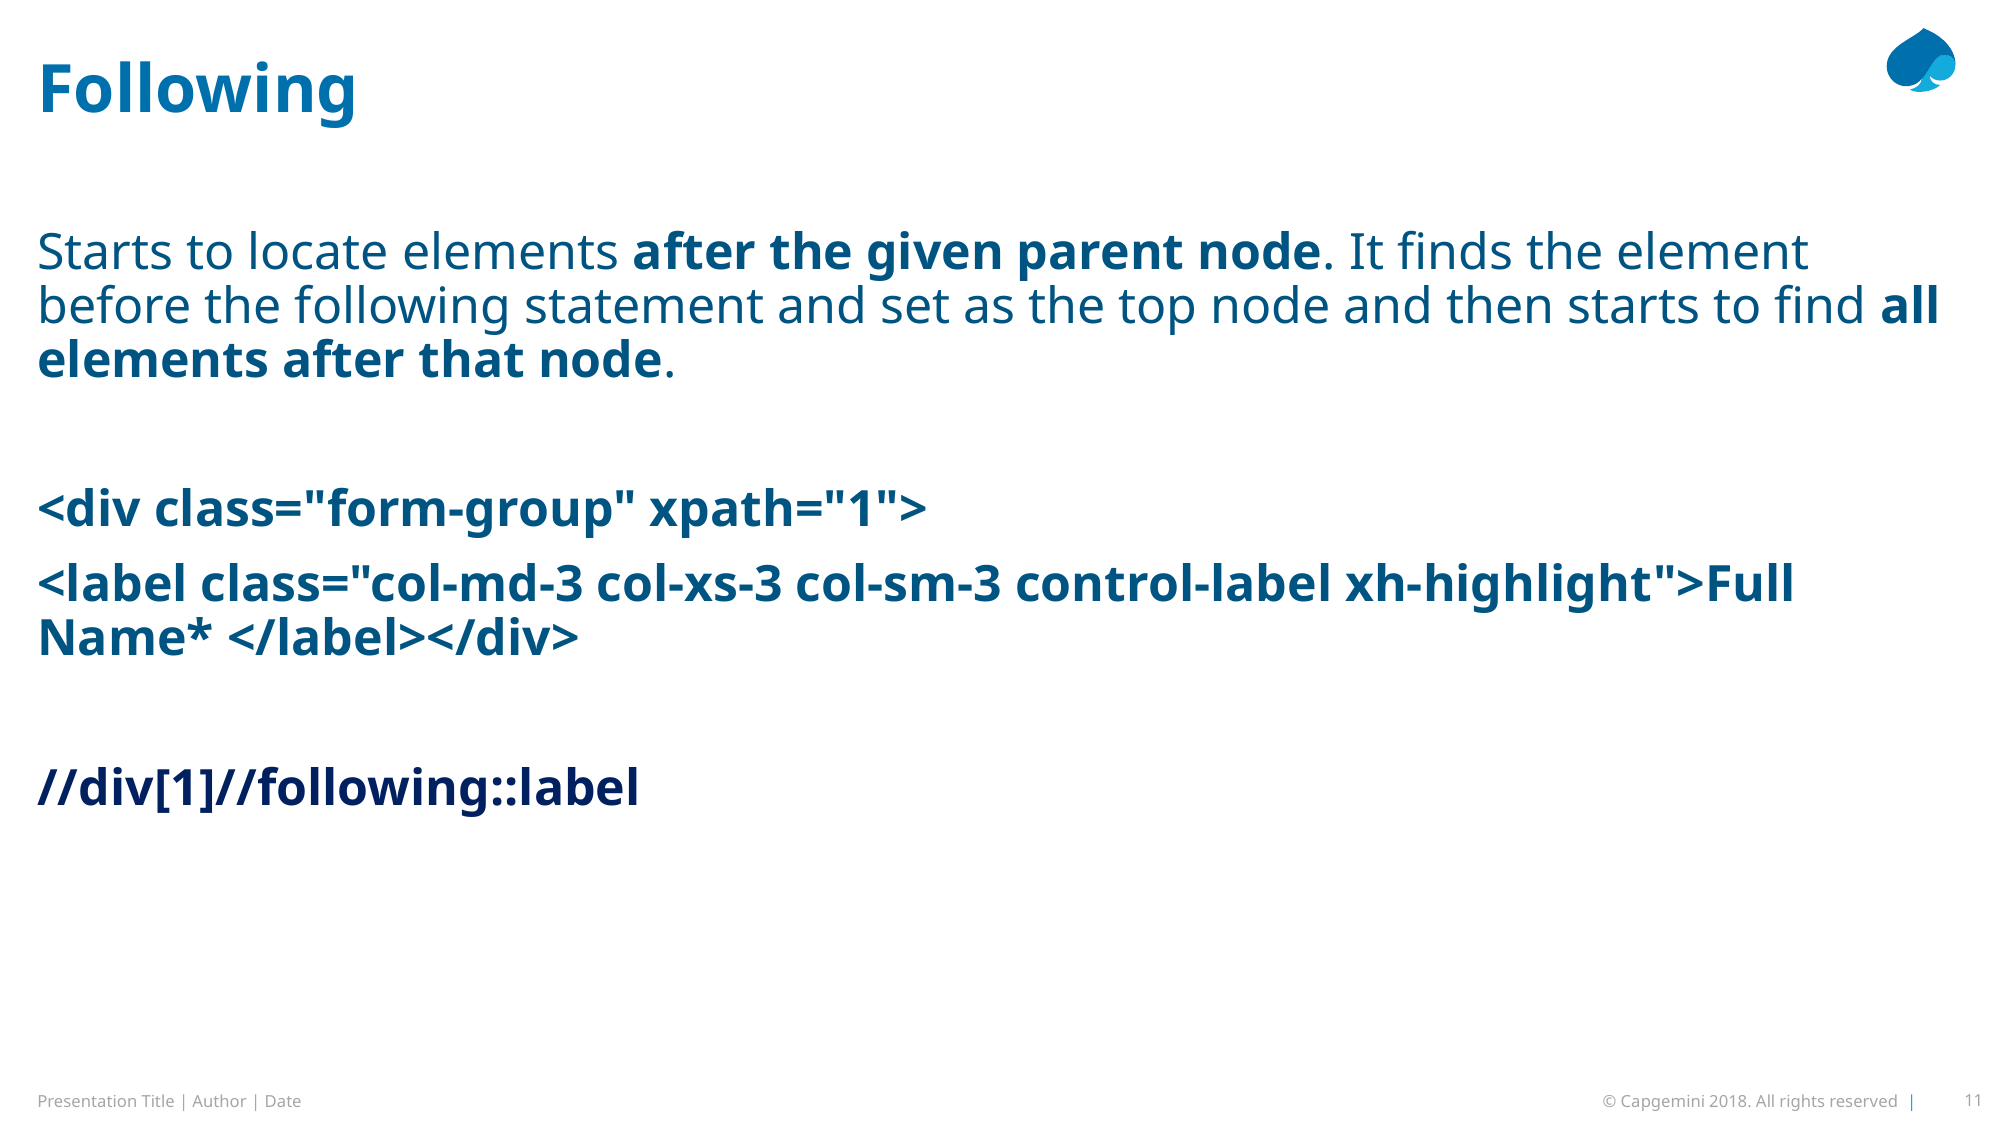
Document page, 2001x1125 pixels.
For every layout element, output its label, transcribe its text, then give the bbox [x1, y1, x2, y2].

list Starts to locate elements after the given parent node. It finds the element before the following statement and set as the top node and then starts to find all elements after that node. <div class="form-group" xpath="1"> <label class="col-md-3 col-xs-3 col-sm-3 control-label xh-highlight">Full Name* </label></div> //div[1]//following::label [37, 226, 1957, 1031]
title Following [37, 0, 1863, 182]
